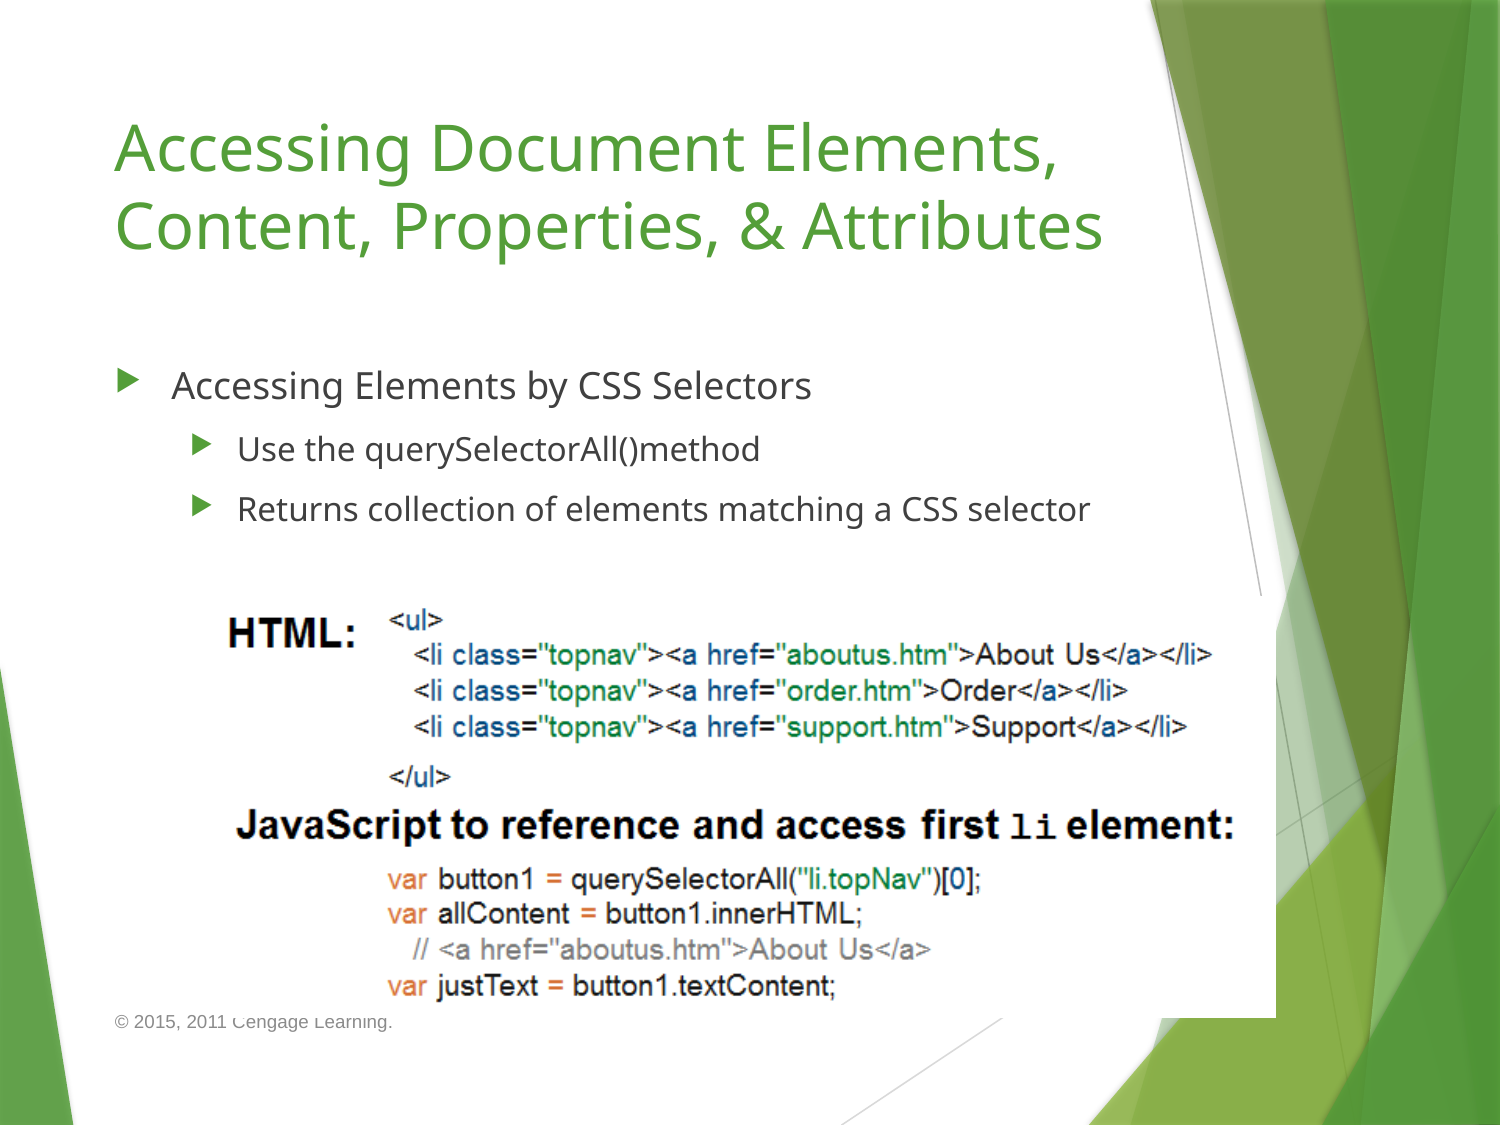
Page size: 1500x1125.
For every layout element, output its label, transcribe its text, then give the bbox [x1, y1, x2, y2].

picture [223, 596, 1277, 1018]
footer © 2015, 2011 Cengage Learning. [99, 991, 859, 1051]
title Accessing Document Elements, Content, Properties, & Attributes [99, 99, 1142, 317]
list Accessing Elements by CSS Selectors Use the querySelectorAll()method Returns collection of elements matching a CSS selector [99, 354, 1142, 991]
